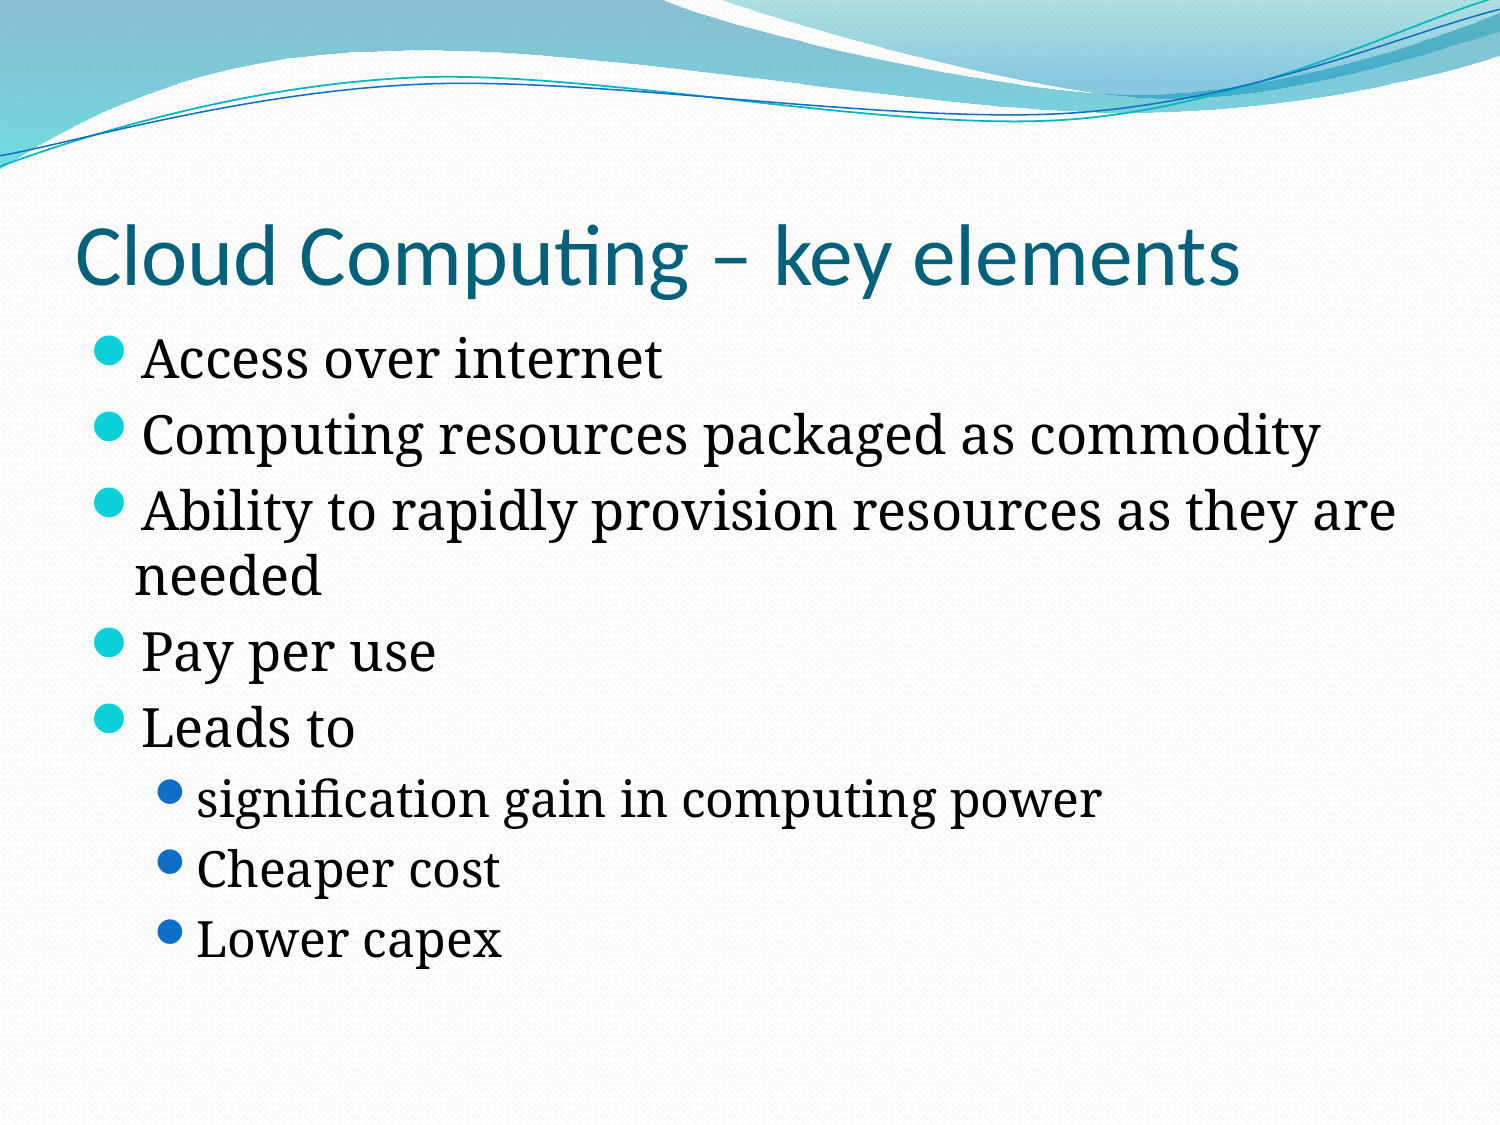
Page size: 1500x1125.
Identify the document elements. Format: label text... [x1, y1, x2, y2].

title Cloud Computing – key elements [75, 115, 1425, 303]
list Access over internet Computing resources packaged as commodity Ability to rapidly provision resources as they are needed Pay per use Leads to signification gain in computing power Cheaper cost Lower capex [75, 317, 1425, 1038]
